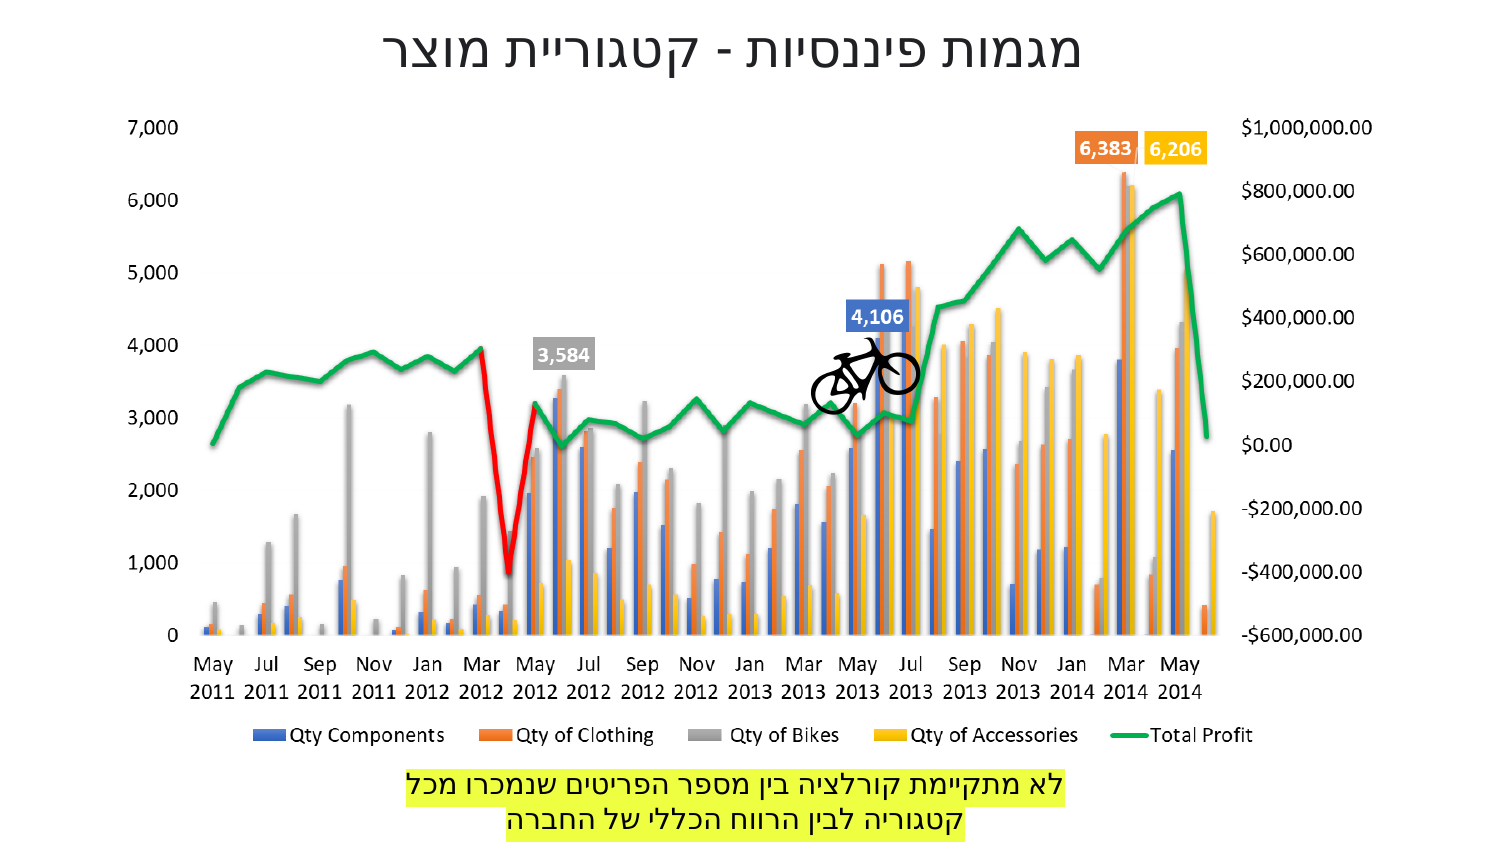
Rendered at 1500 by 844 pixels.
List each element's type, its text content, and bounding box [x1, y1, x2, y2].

title מגמות פיננסיות - קטגוריית מוצר [49, 0, 1448, 94]
picture [114, 105, 1383, 765]
text_box לא מתקיימת קורלציה בין מספר הפריטים שנמכרו מכל קטגוריה לבין הרווח הכללי של החברה [359, 773, 1112, 844]
